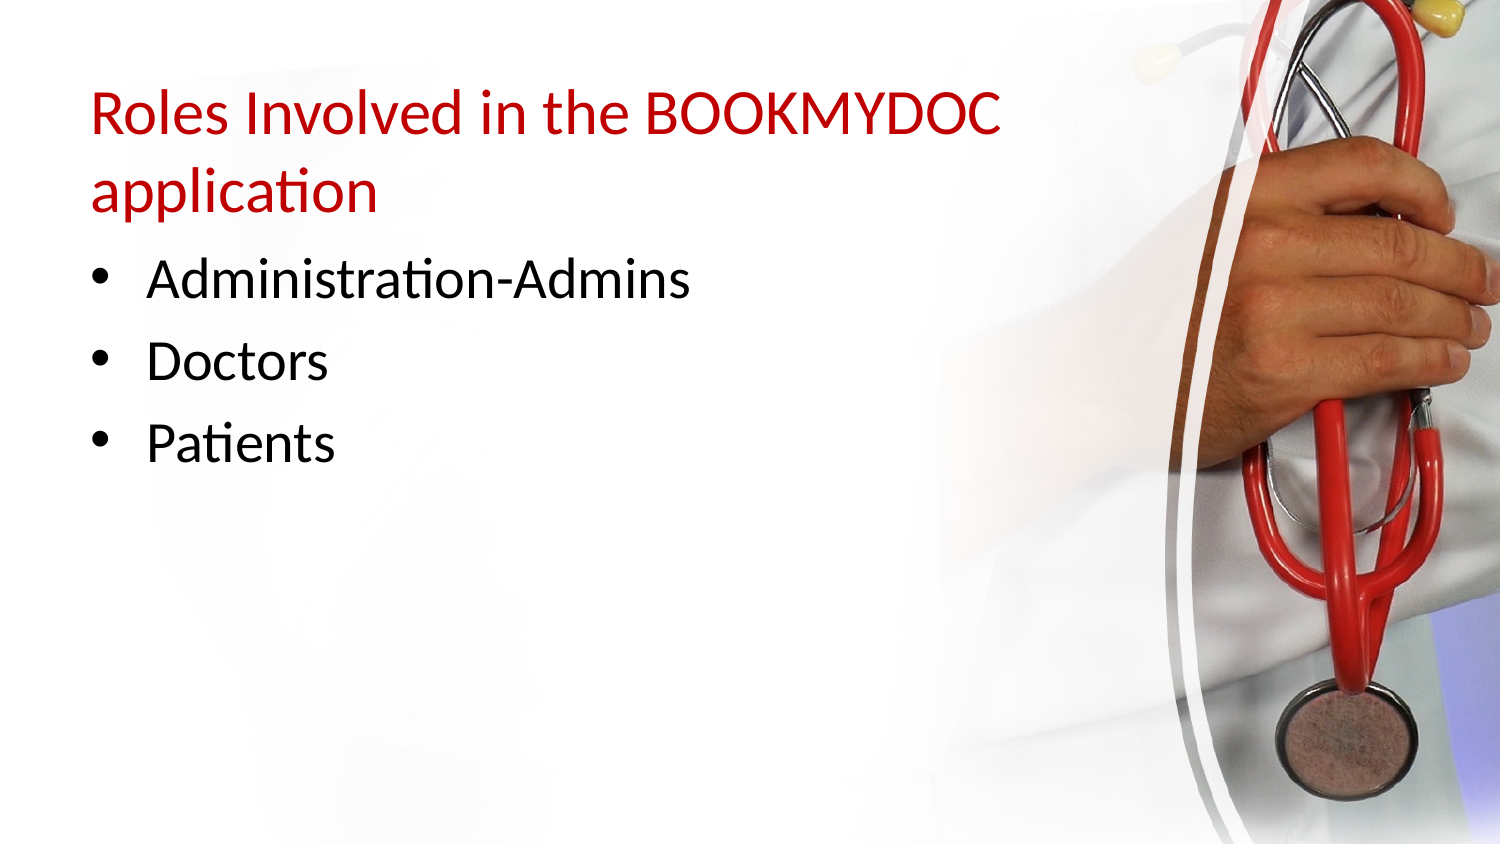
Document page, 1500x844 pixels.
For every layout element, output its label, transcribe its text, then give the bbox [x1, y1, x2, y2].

picture [0, 0, 1500, 844]
list Administration-Admins Doctors Patients [75, 233, 1153, 782]
title Roles Involved in the BOOKMYDOC application [75, 62, 1302, 234]
